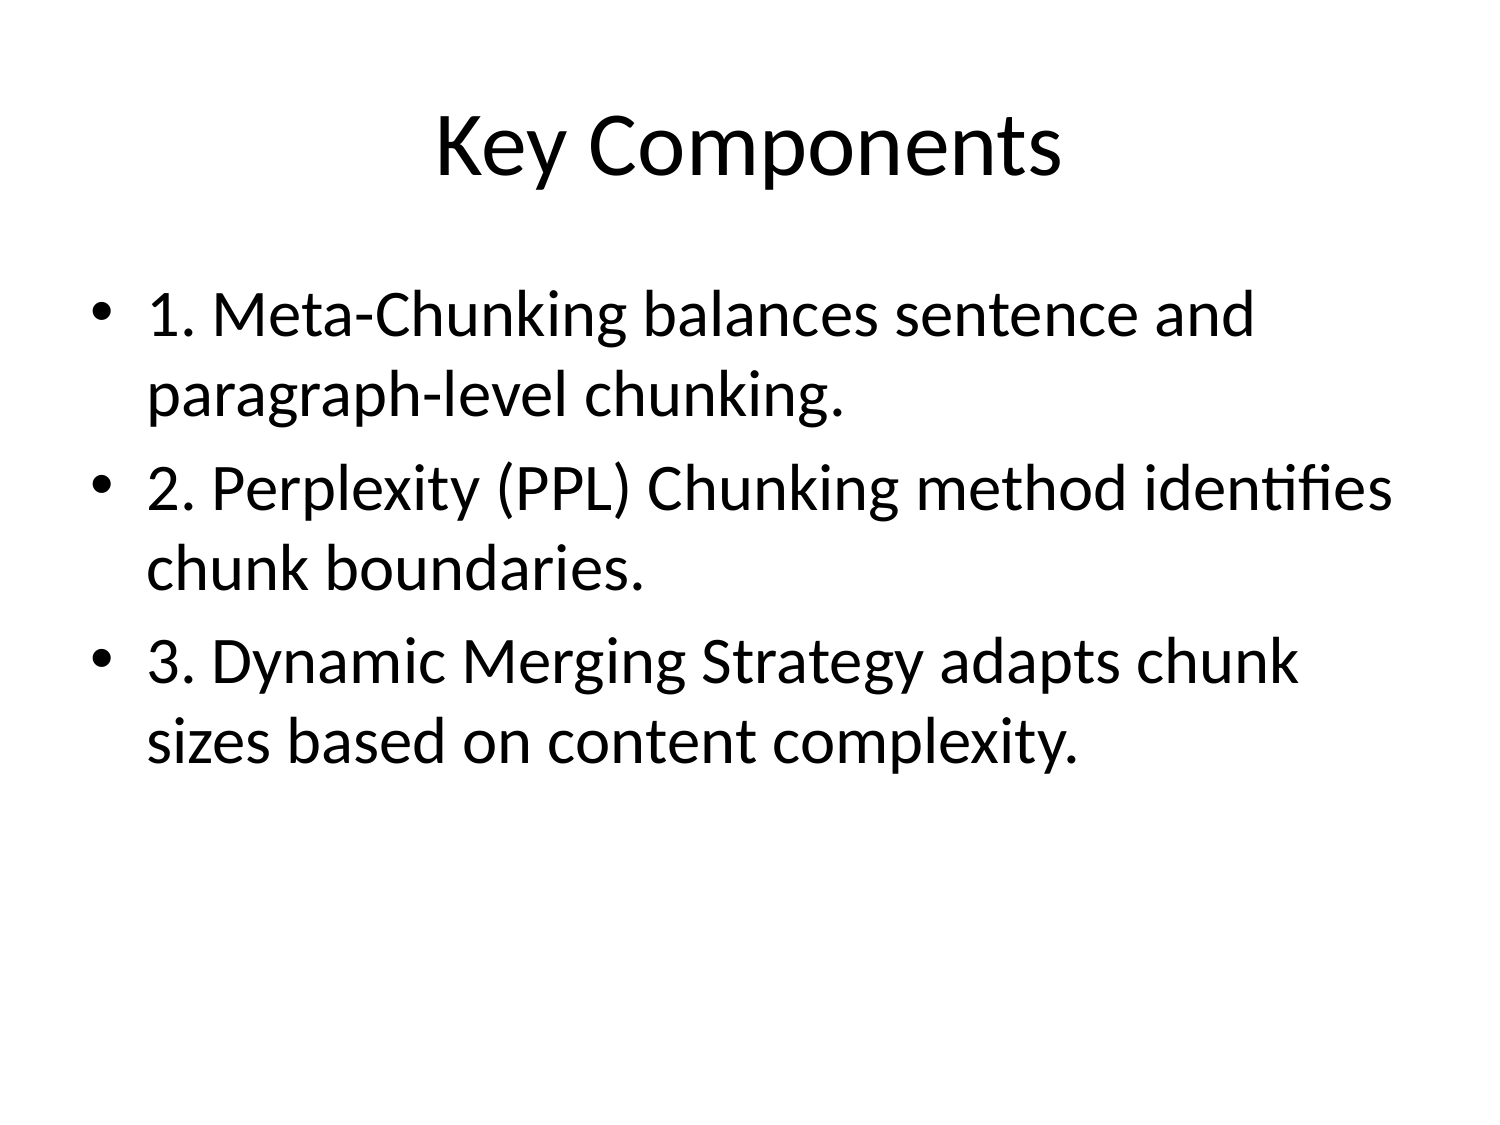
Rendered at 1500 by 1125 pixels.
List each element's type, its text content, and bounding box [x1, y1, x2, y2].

list 1. Meta-Chunking balances sentence and paragraph-level chunking. 2. Perplexity (PPL) Chunking method identifies chunk boundaries. 3. Dynamic Merging Strategy adapts chunk sizes based on content complexity. [75, 262, 1425, 1005]
title Key Components [75, 45, 1425, 233]
